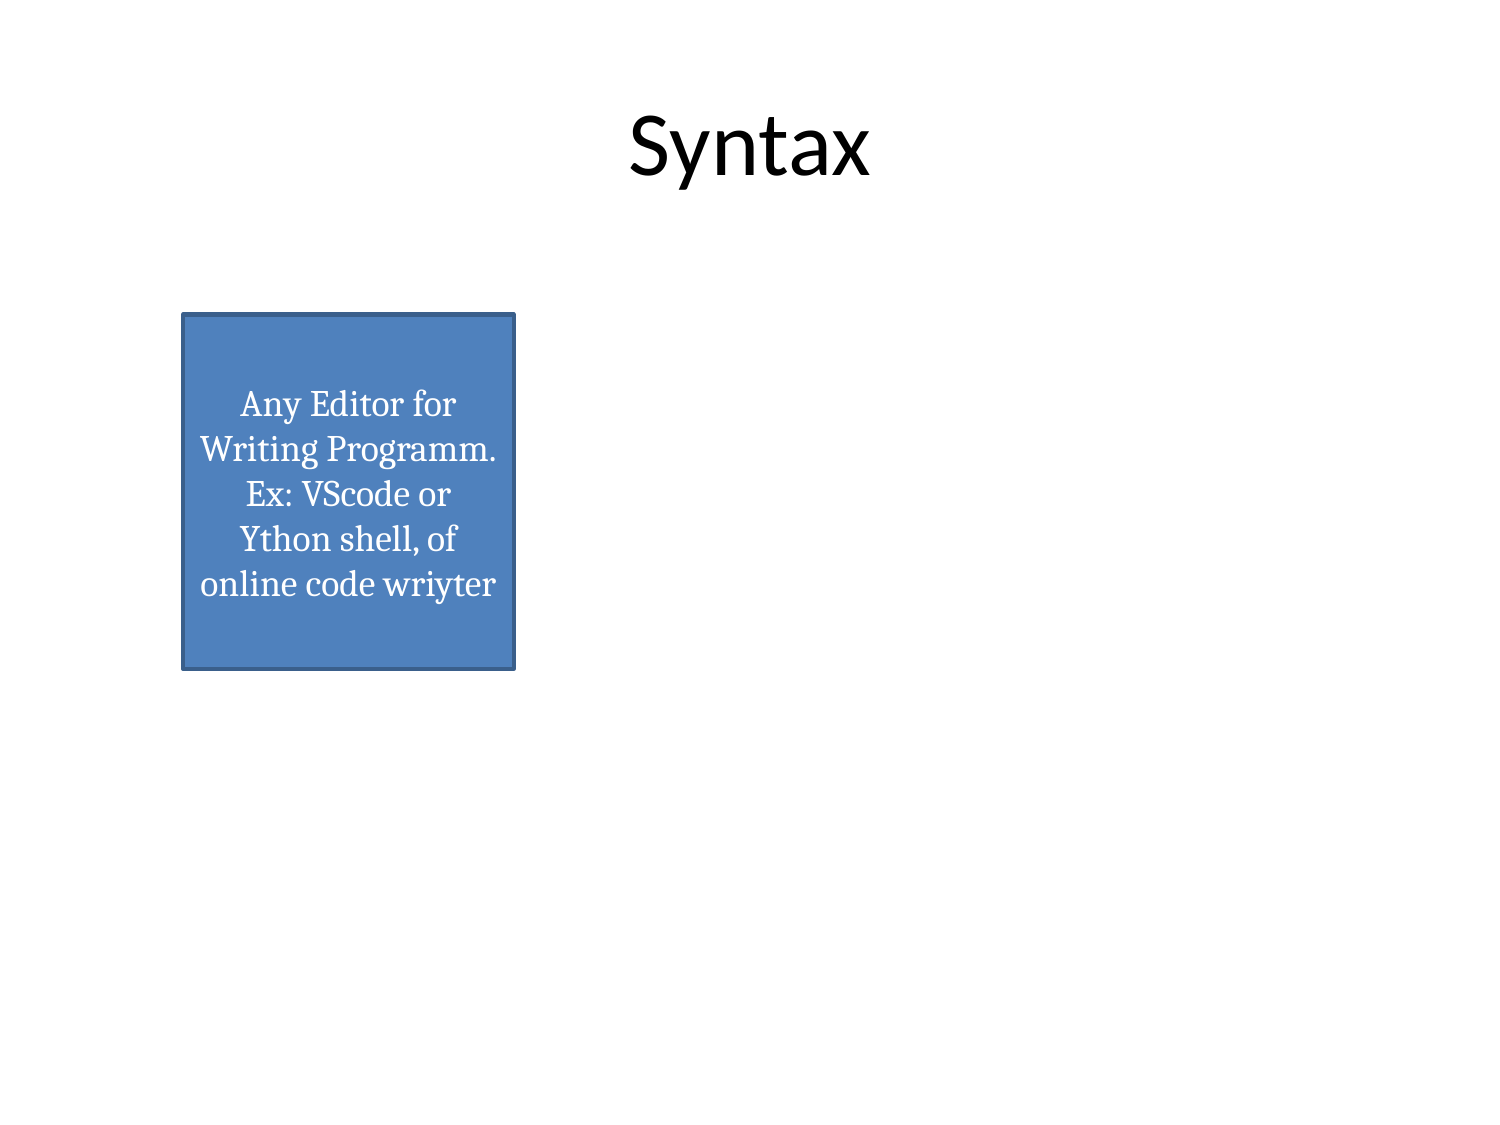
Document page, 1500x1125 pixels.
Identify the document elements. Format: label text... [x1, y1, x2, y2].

title Syntax [75, 45, 1425, 233]
text_box Any Editor for Writing Programm. Ex: VScode or Ython shell, of online code wriyter [181, 312, 516, 671]
